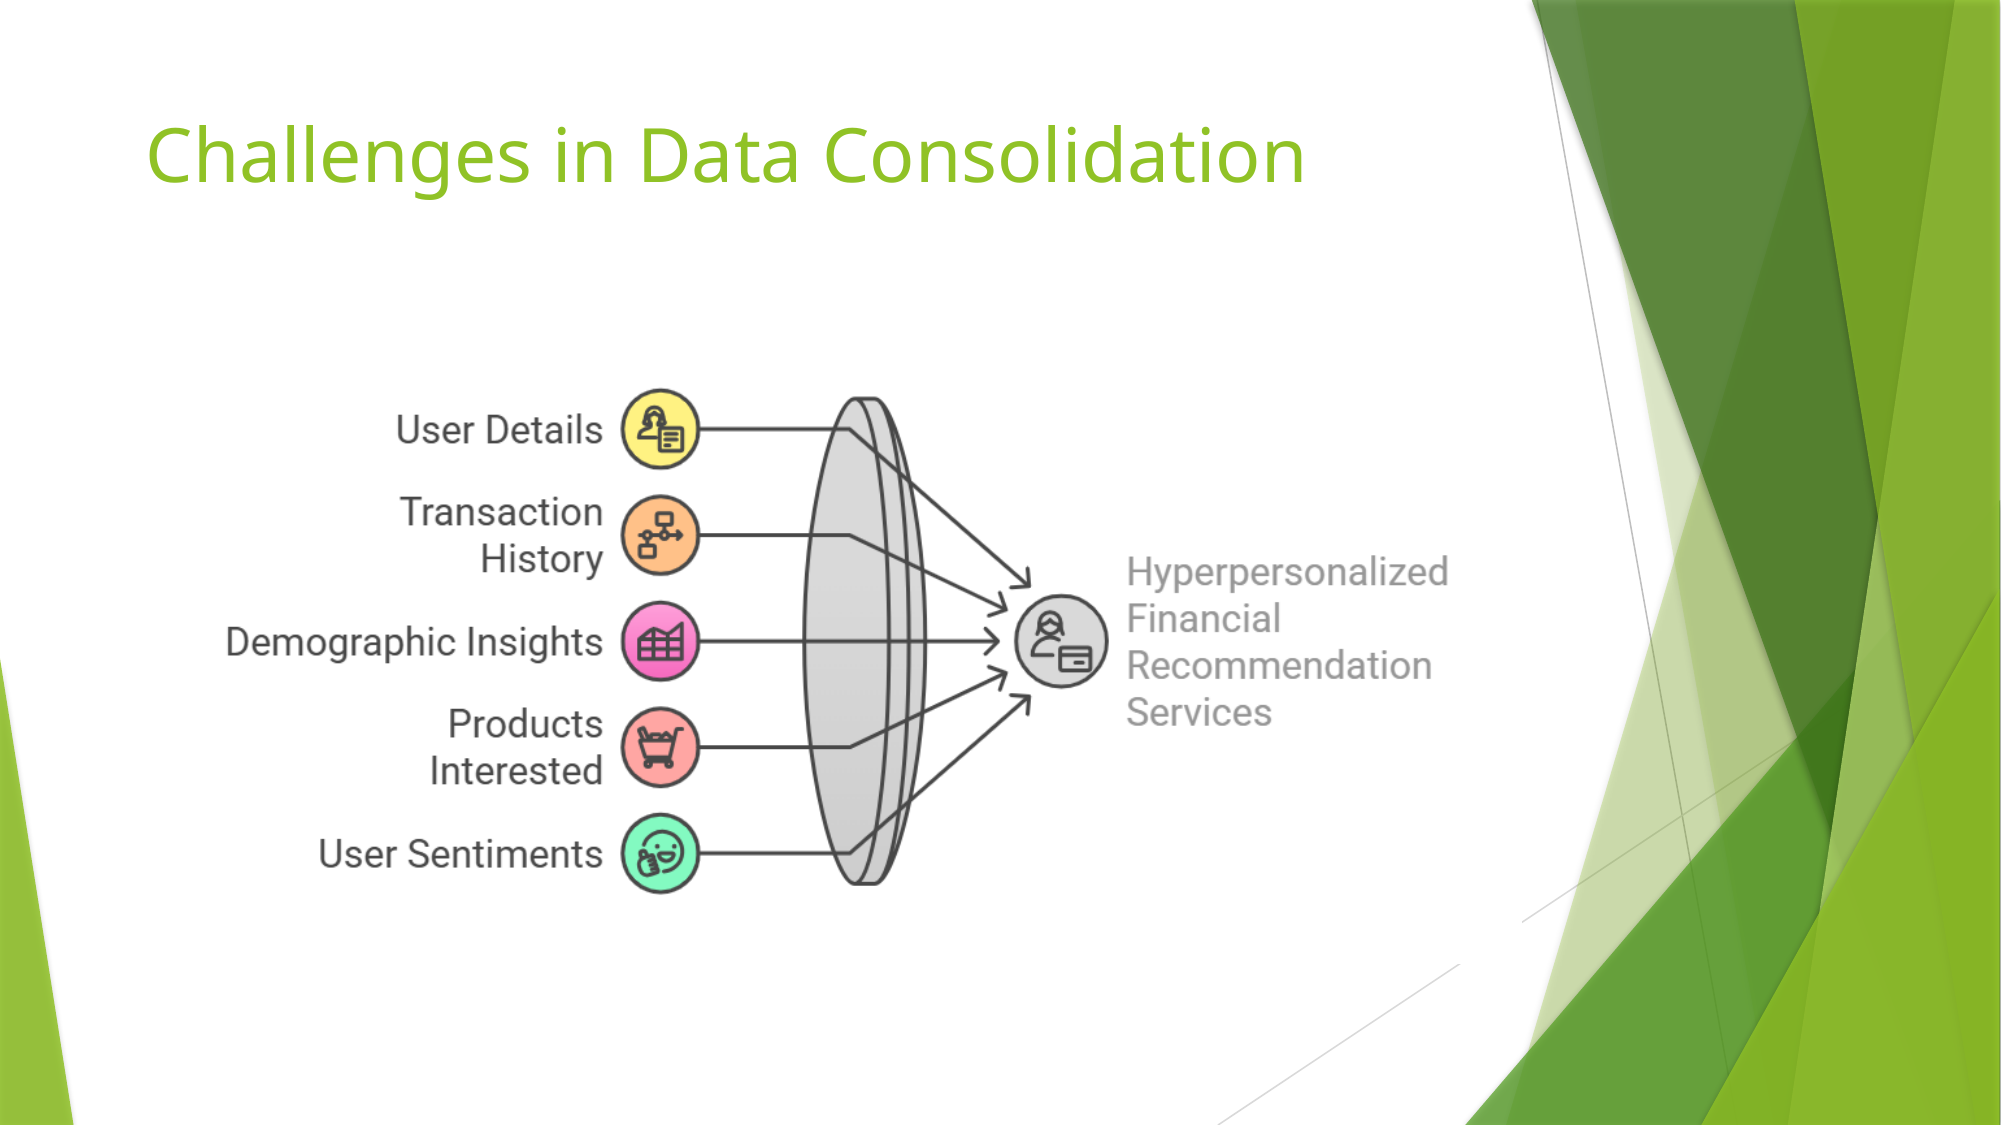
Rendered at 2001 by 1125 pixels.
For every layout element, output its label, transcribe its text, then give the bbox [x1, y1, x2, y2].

title Challenges in Data Consolidation [111, 99, 1522, 317]
list [111, 354, 1522, 992]
picture [122, 316, 1522, 964]
